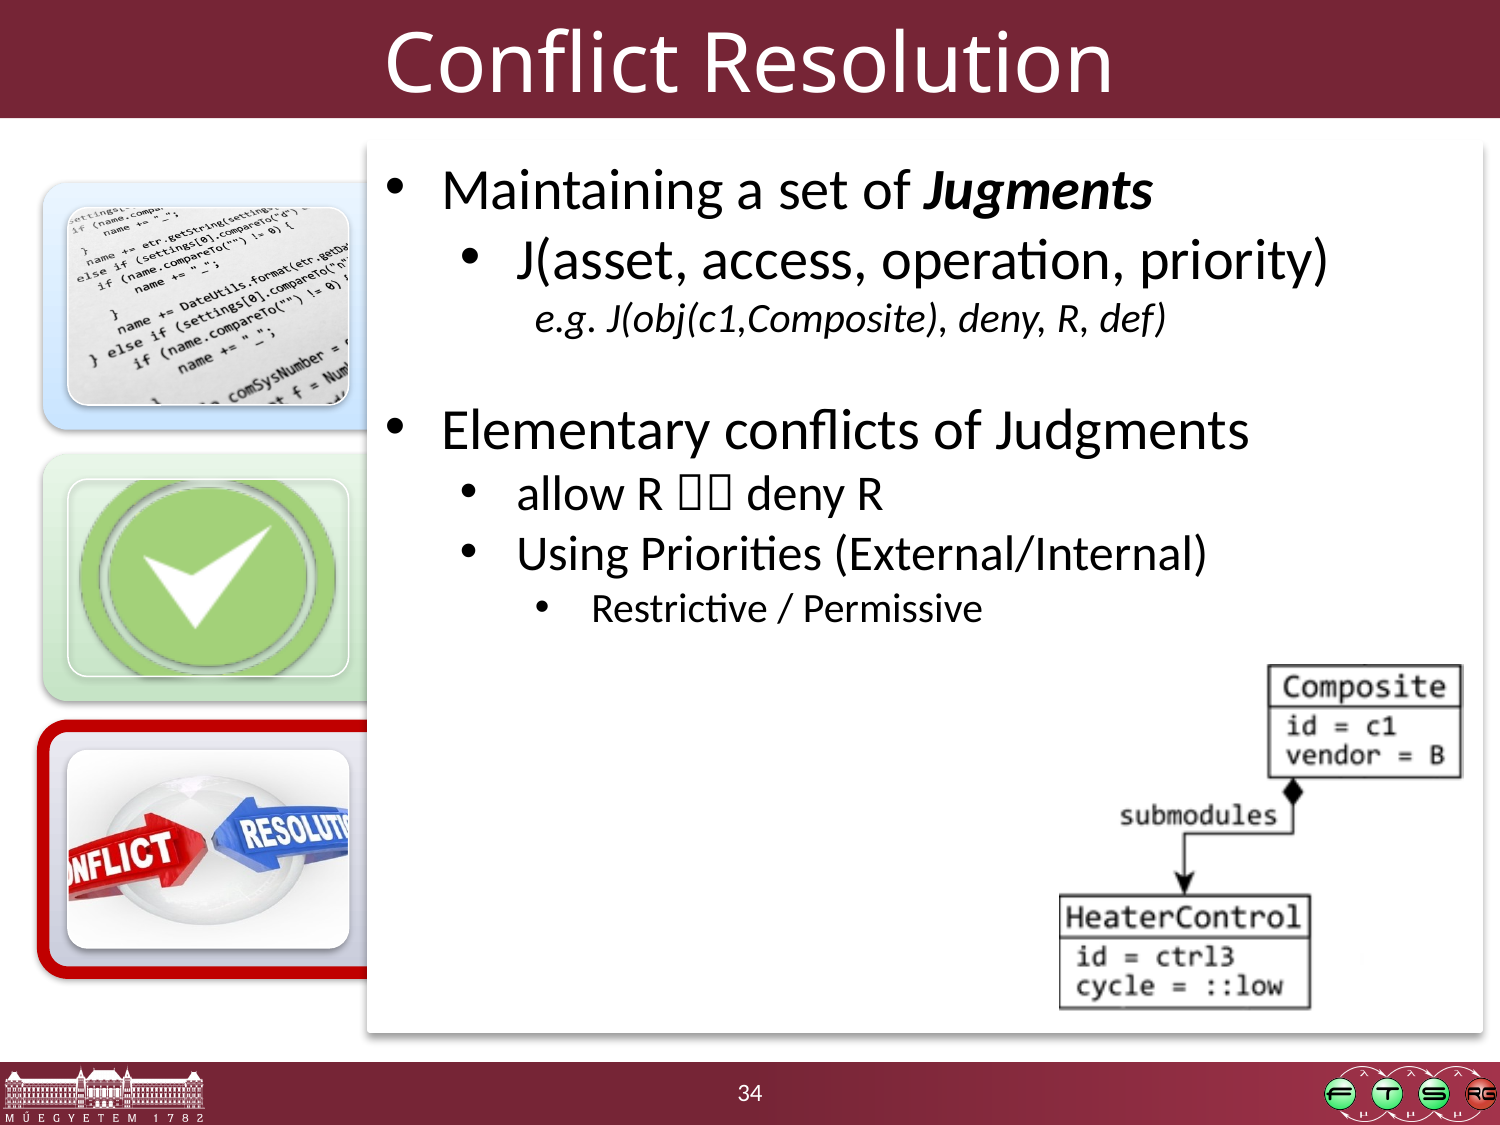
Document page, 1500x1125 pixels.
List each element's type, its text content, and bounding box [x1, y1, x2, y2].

slide_number 34 [581, 1061, 919, 1122]
title Conflict Resolution [0, 0, 1500, 119]
text_box Maintaining a set of Jugments J(asset, access, operation, priority) e.g. J(obj(c1,Composite), deny, R, def) Elementary conflicts of Judgments allow R  deny R Using Priorities (External/Internal) Restrictive / Permissive [368, 141, 1482, 1032]
picture [3, 1064, 205, 1122]
picture [1324, 1066, 1497, 1122]
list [42, 182, 1447, 973]
picture [1058, 663, 1464, 1013]
